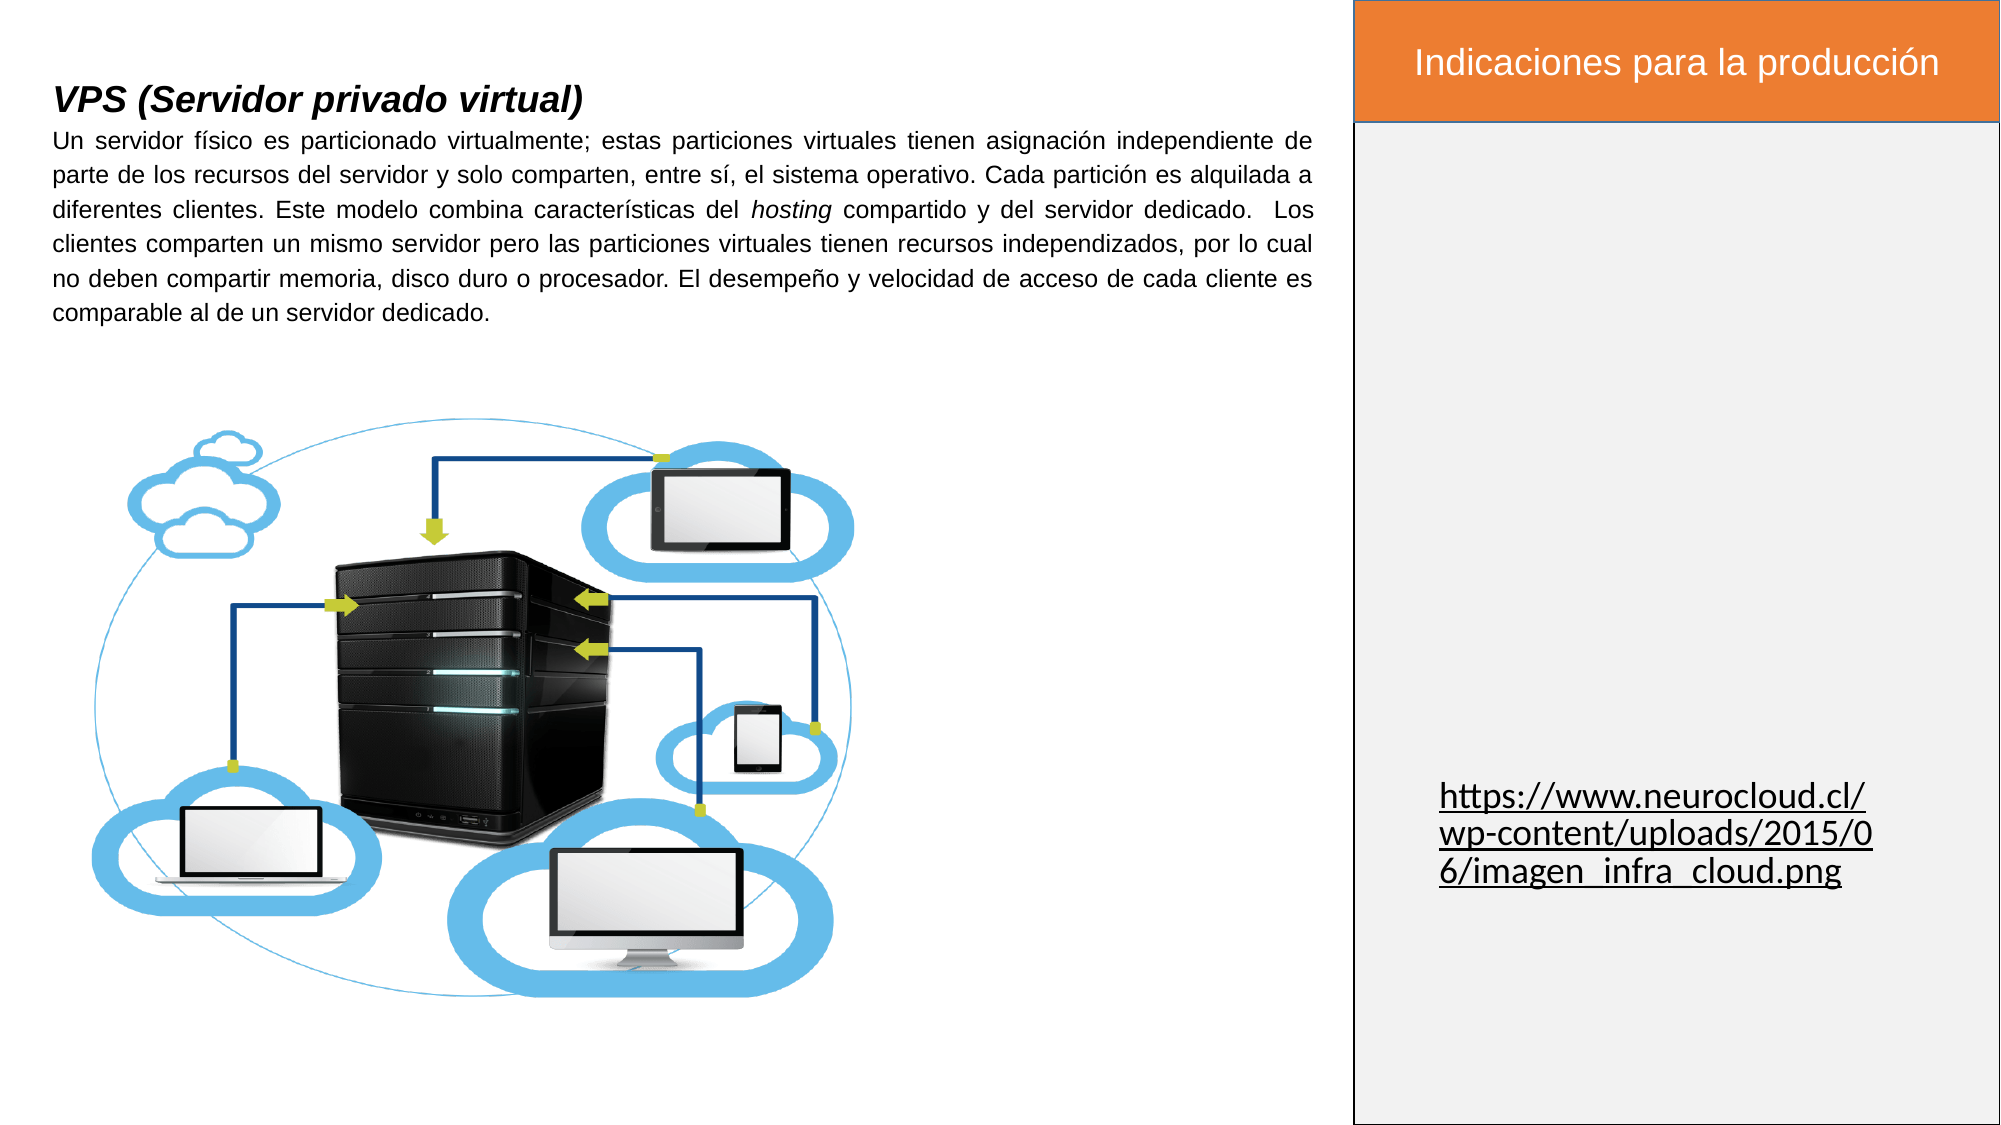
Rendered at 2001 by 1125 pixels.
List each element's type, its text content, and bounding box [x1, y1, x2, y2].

text_box VPS (Servidor privado virtual) Un servidor físico es particionado virtualmente; estas particiones virtuales tienen asignación independiente de parte de los recursos del servidor y solo comparten, entre sí, el sistema operativo. Cada partición es alquilada a diferentes clientes. Este modelo combina características del hosting compartido y del servidor dedicado. Los clientes comparten un mismo servidor pero las particiones virtuales tienen recursos independizados, por lo cual no deben compartir memoria, disco duro o procesador. El desempeño y velocidad de acceso de cada cliente es comparable al de un servidor dedicado. [37, 60, 1331, 334]
text_box Indicaciones para la producción [1353, 0, 2000, 122]
text_box https://www.neurocloud.cl/wp-content/uploads/2015/06/imagen_infra_cloud.png [1424, 763, 1892, 868]
picture [72, 412, 870, 1003]
text_box [1353, 122, 2000, 1125]
